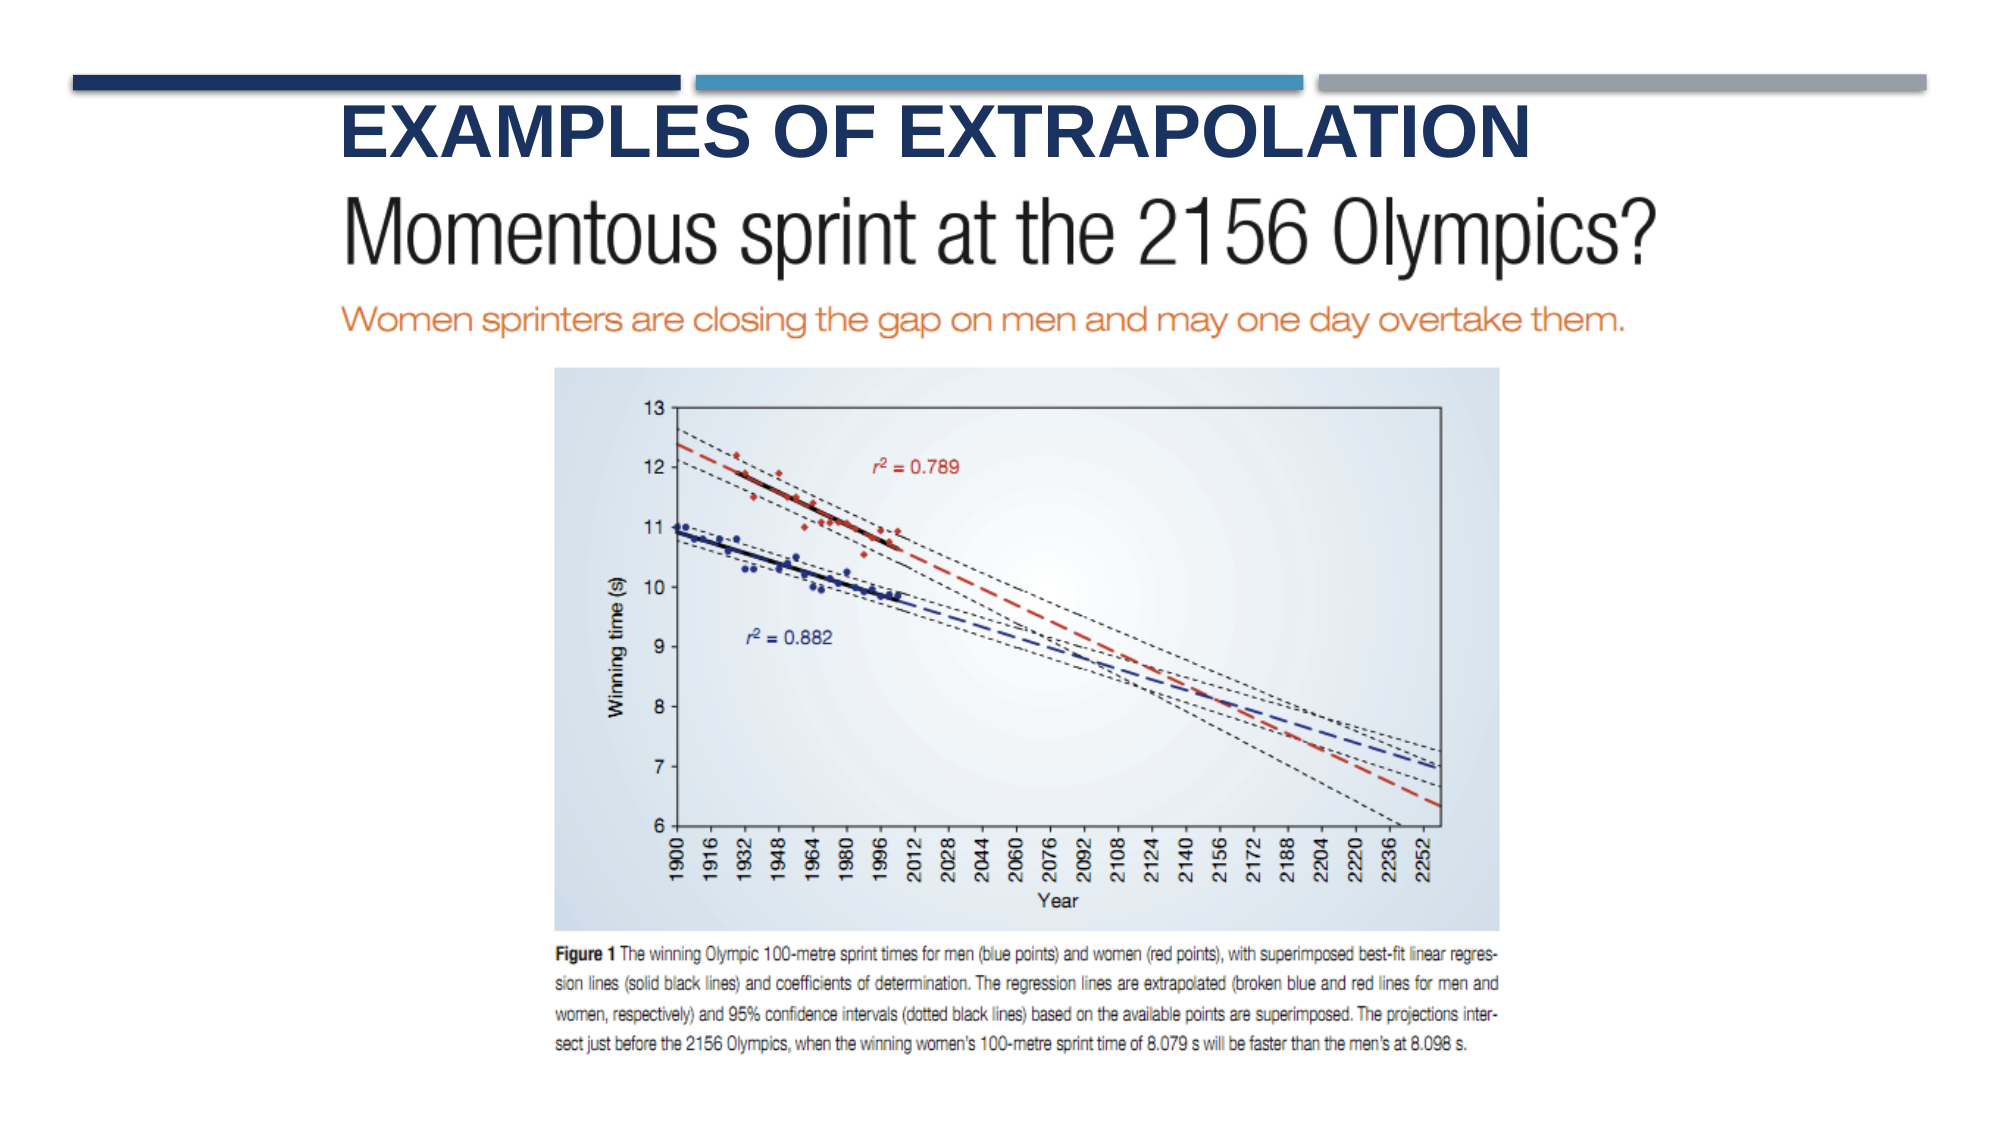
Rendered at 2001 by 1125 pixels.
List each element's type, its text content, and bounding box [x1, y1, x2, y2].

picture [340, 186, 1667, 1068]
title Examples of extrapolation [324, 0, 1675, 188]
